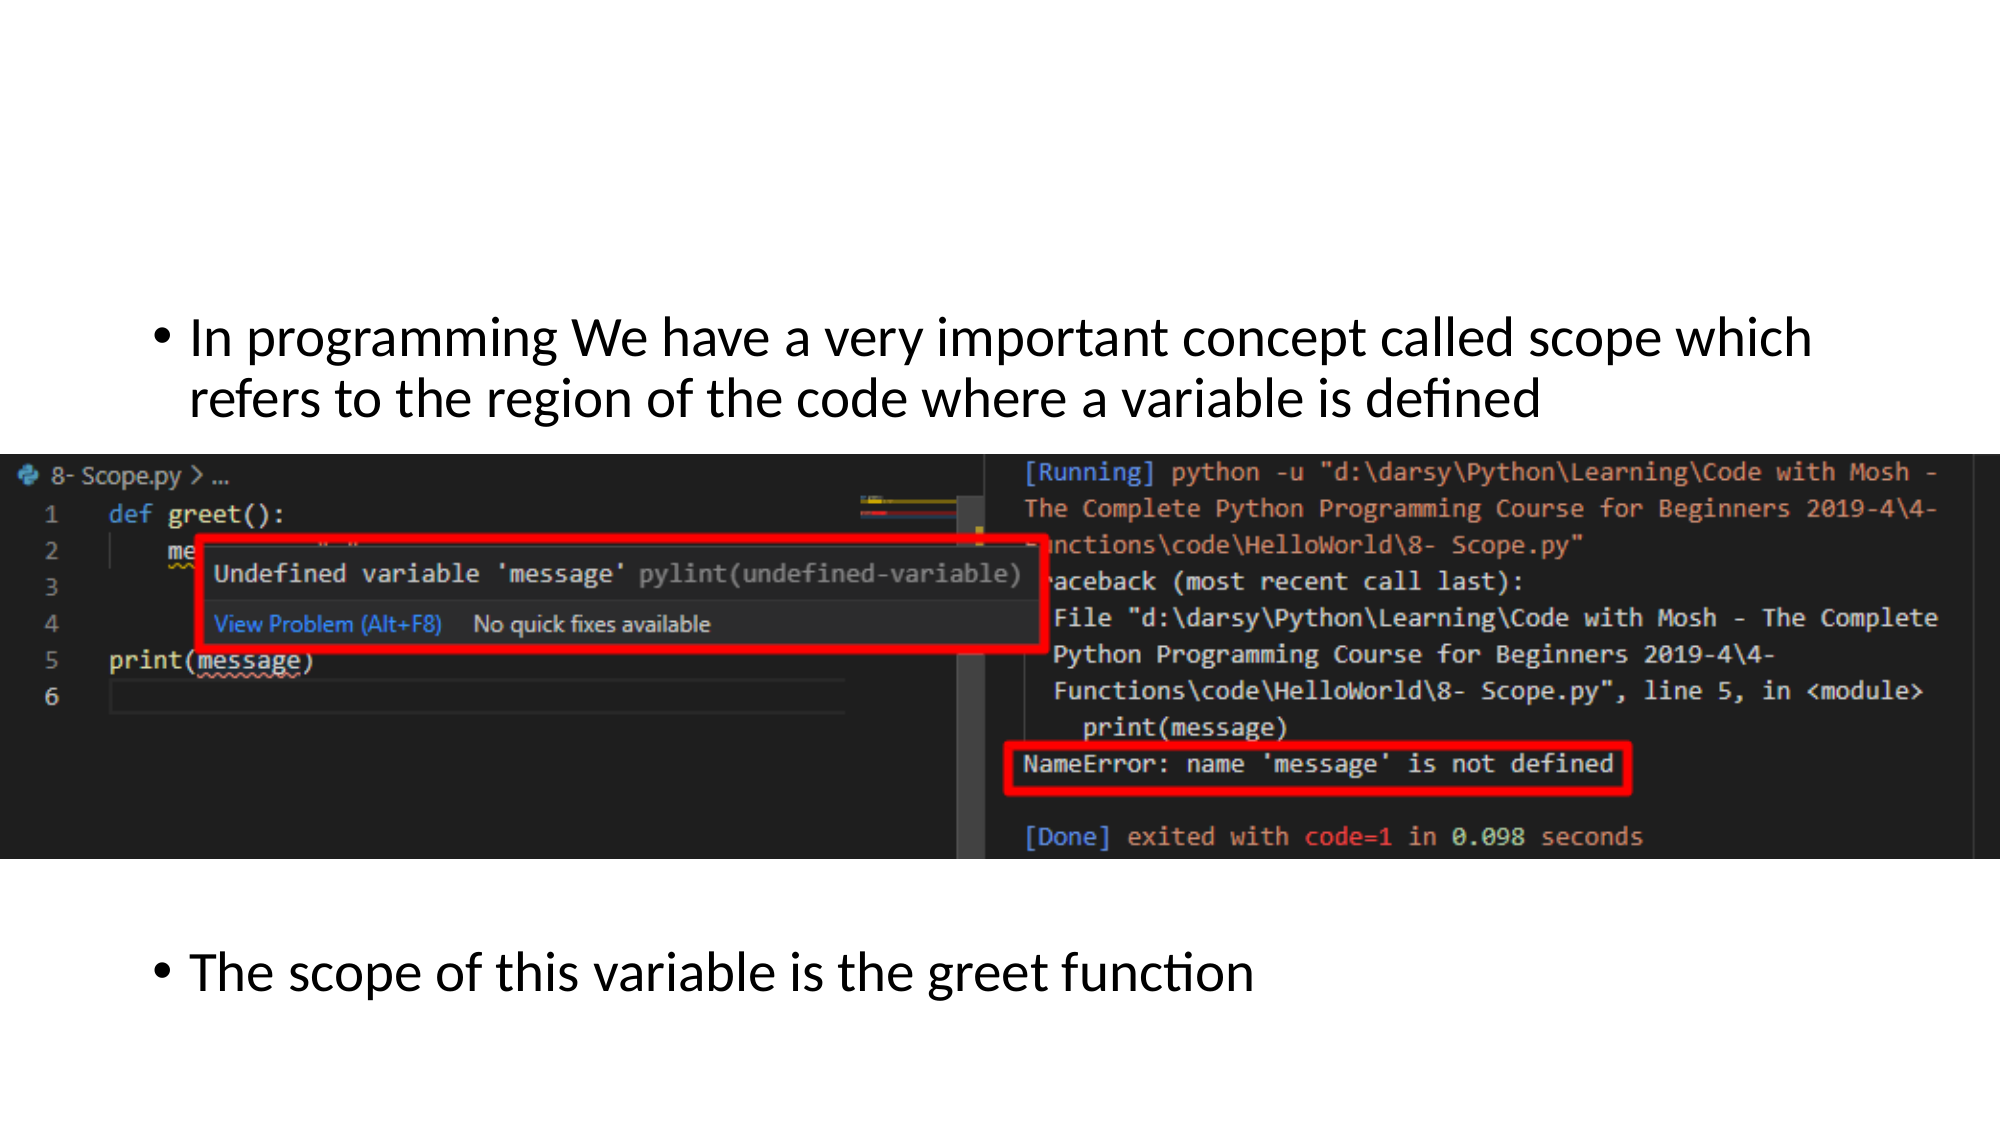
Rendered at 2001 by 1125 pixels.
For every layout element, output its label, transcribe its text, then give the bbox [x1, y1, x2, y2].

list In programming We have a very important concept called scope which refers to the region of the code where a variable is defined The scope of this variable is the greet function [137, 299, 1863, 454]
picture [0, 454, 2000, 859]
list In programming We have a very important concept called scope which refers to the region of the code where a variable is defined The scope of this variable is the greet function [137, 859, 1863, 1014]
